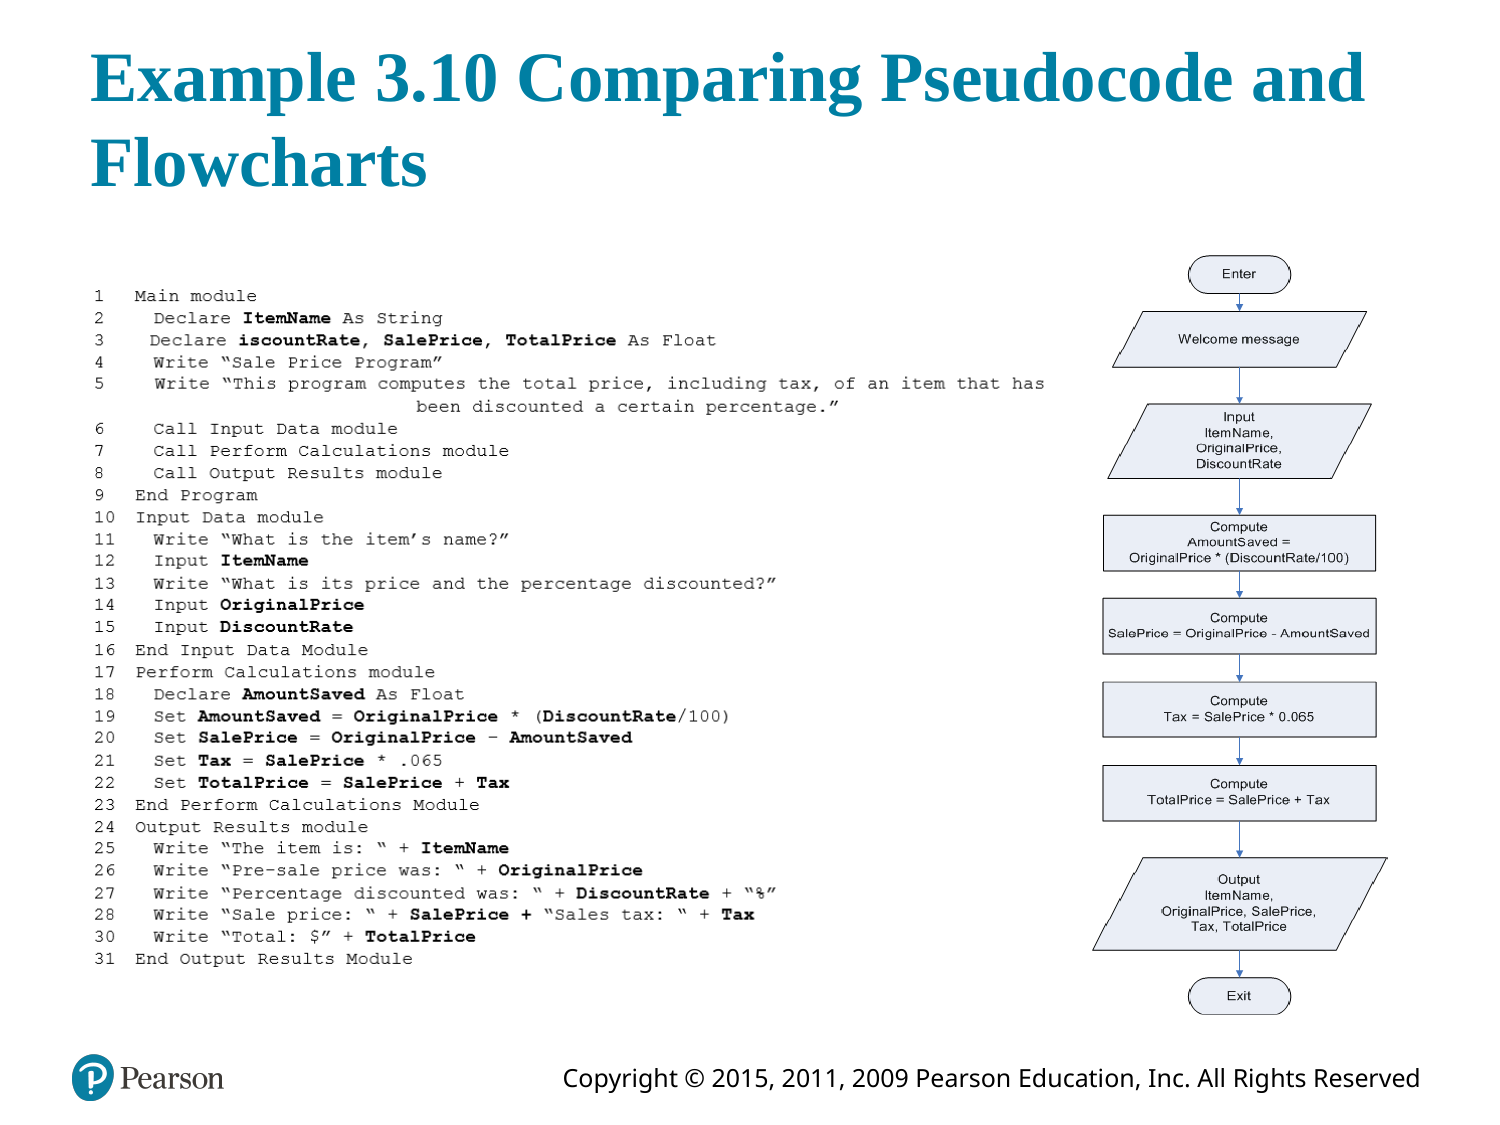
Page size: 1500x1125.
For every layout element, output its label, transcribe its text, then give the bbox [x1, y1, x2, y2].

picture [98, 1054, 224, 1101]
picture [72, 1054, 88, 1070]
picture [88, 278, 1058, 982]
picture [72, 1087, 83, 1101]
title Example 3.10 Comparing Pseudocode and Flowcharts [75, 35, 1425, 216]
picture [80, 1063, 106, 1088]
picture [1092, 255, 1388, 1015]
